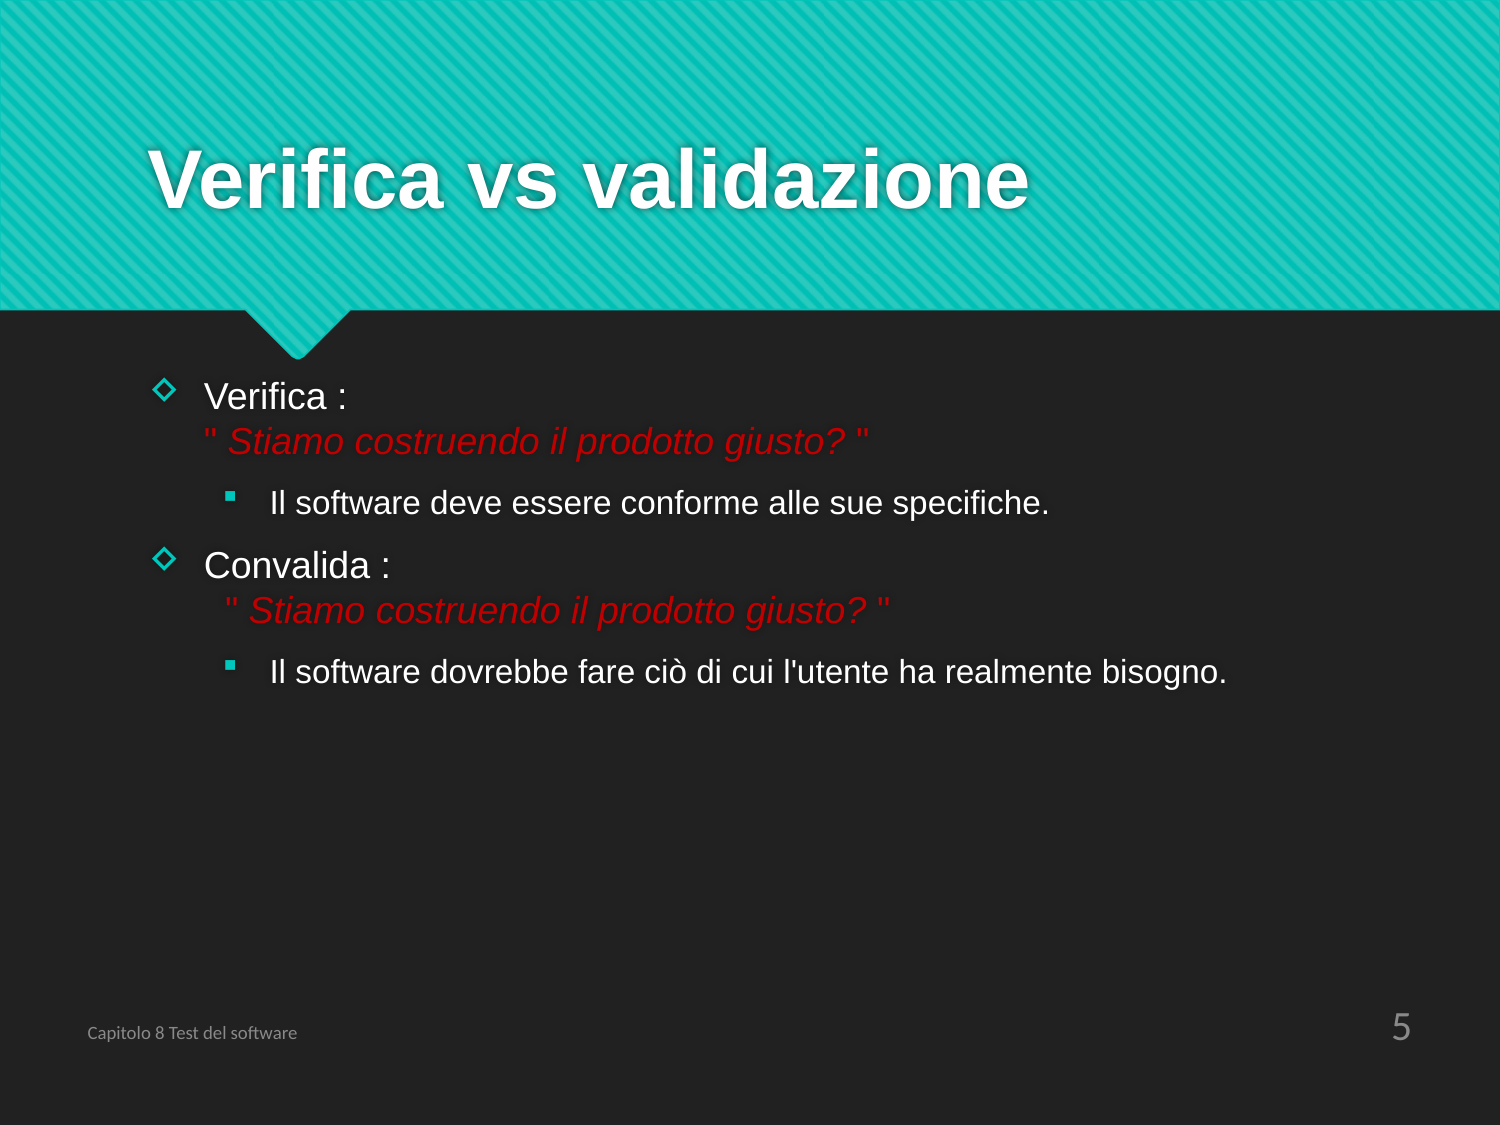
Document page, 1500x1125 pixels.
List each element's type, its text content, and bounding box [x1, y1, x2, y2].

slide_number 5 [1296, 970, 1428, 1051]
footer Capitolo 8 Test del software [72, 991, 1105, 1051]
title Verifica vs validazione [132, 73, 1368, 233]
list Verifica : " Stiamo costruendo il prodotto giusto? " Il software deve essere conforme alle sue specifiche. Convalida : " Stiamo costruendo il prodotto giusto? " Il software dovrebbe fare ciò di cui l'utente ha realmente bisogno. [132, 364, 1368, 962]
